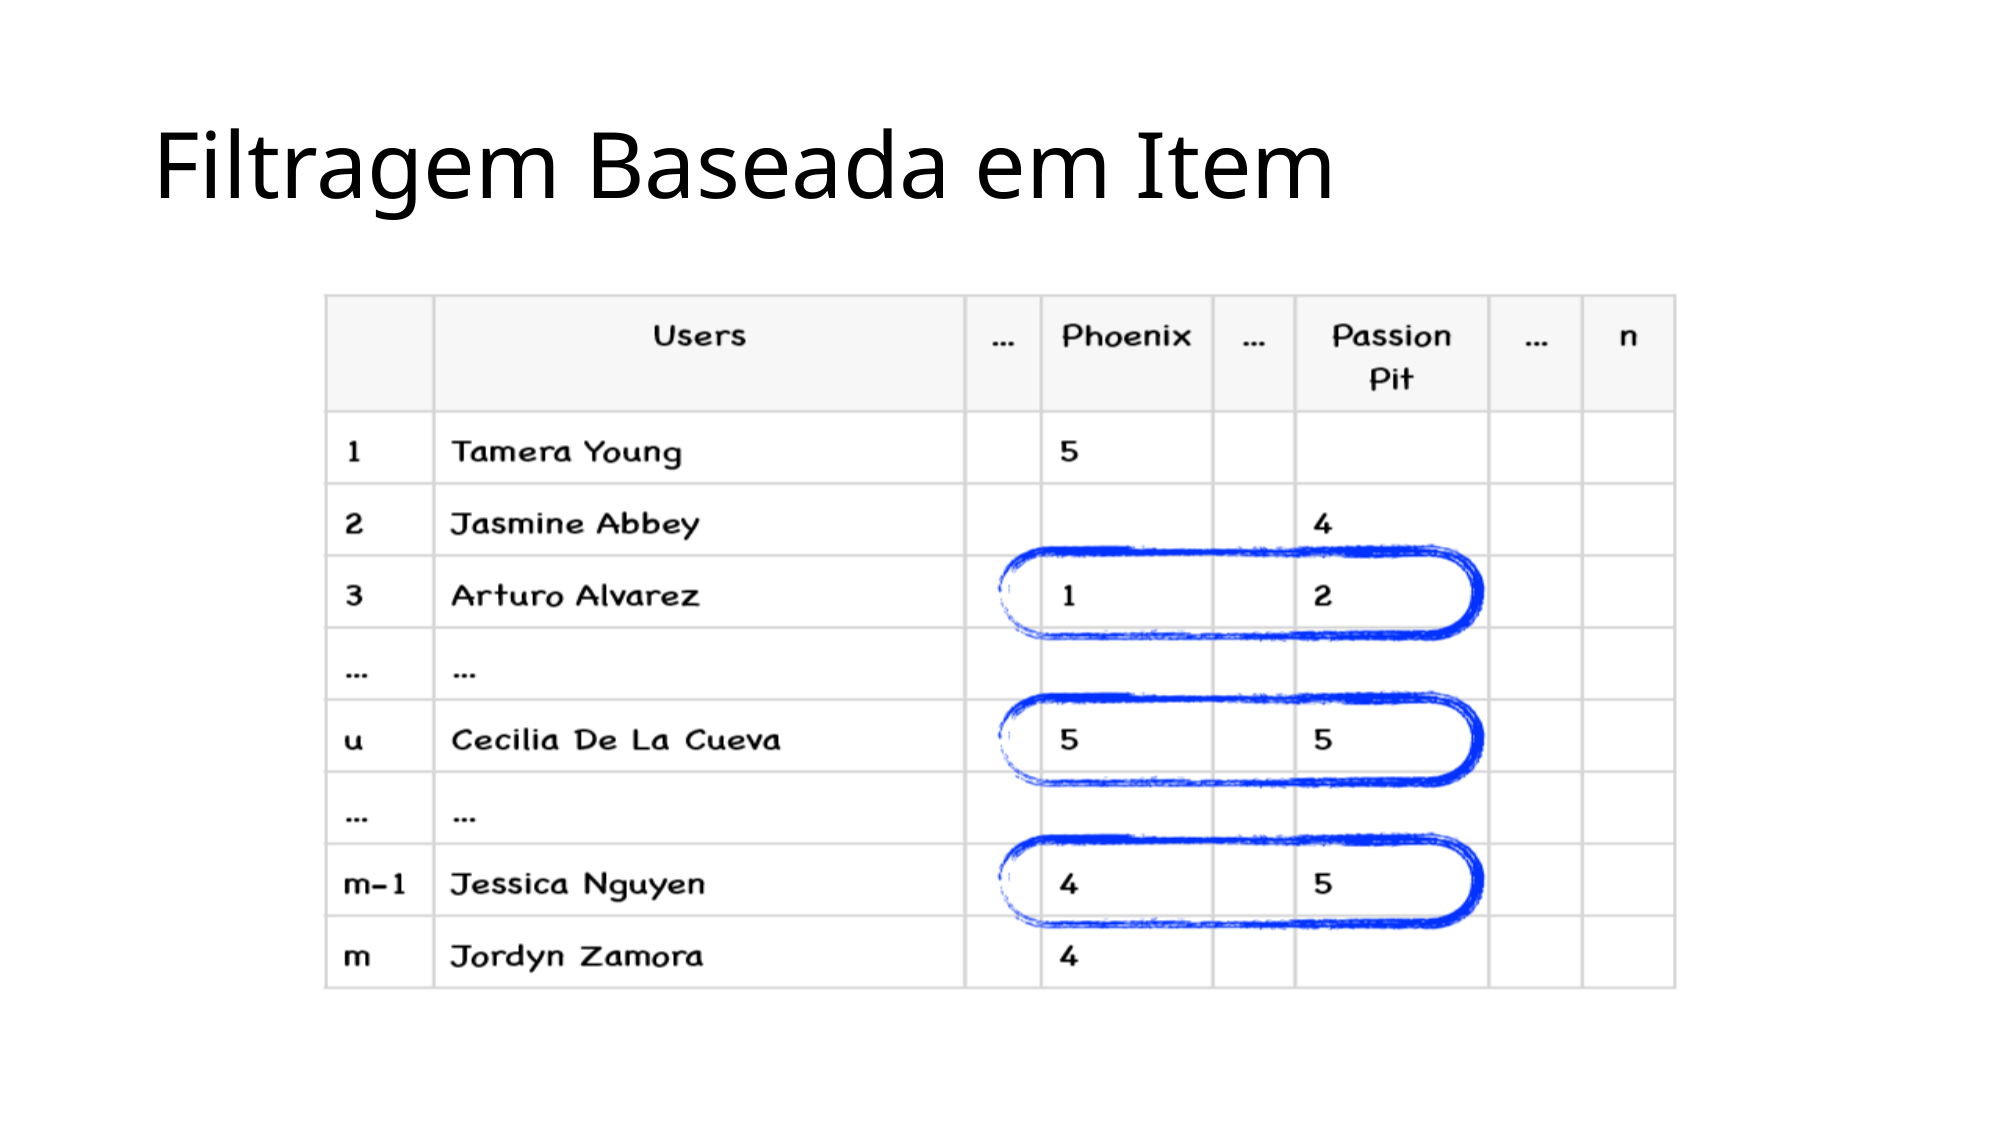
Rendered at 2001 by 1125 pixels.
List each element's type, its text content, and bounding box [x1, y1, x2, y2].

picture [303, 277, 1697, 1004]
title Filtragem Baseada em Item [137, 59, 1863, 278]
